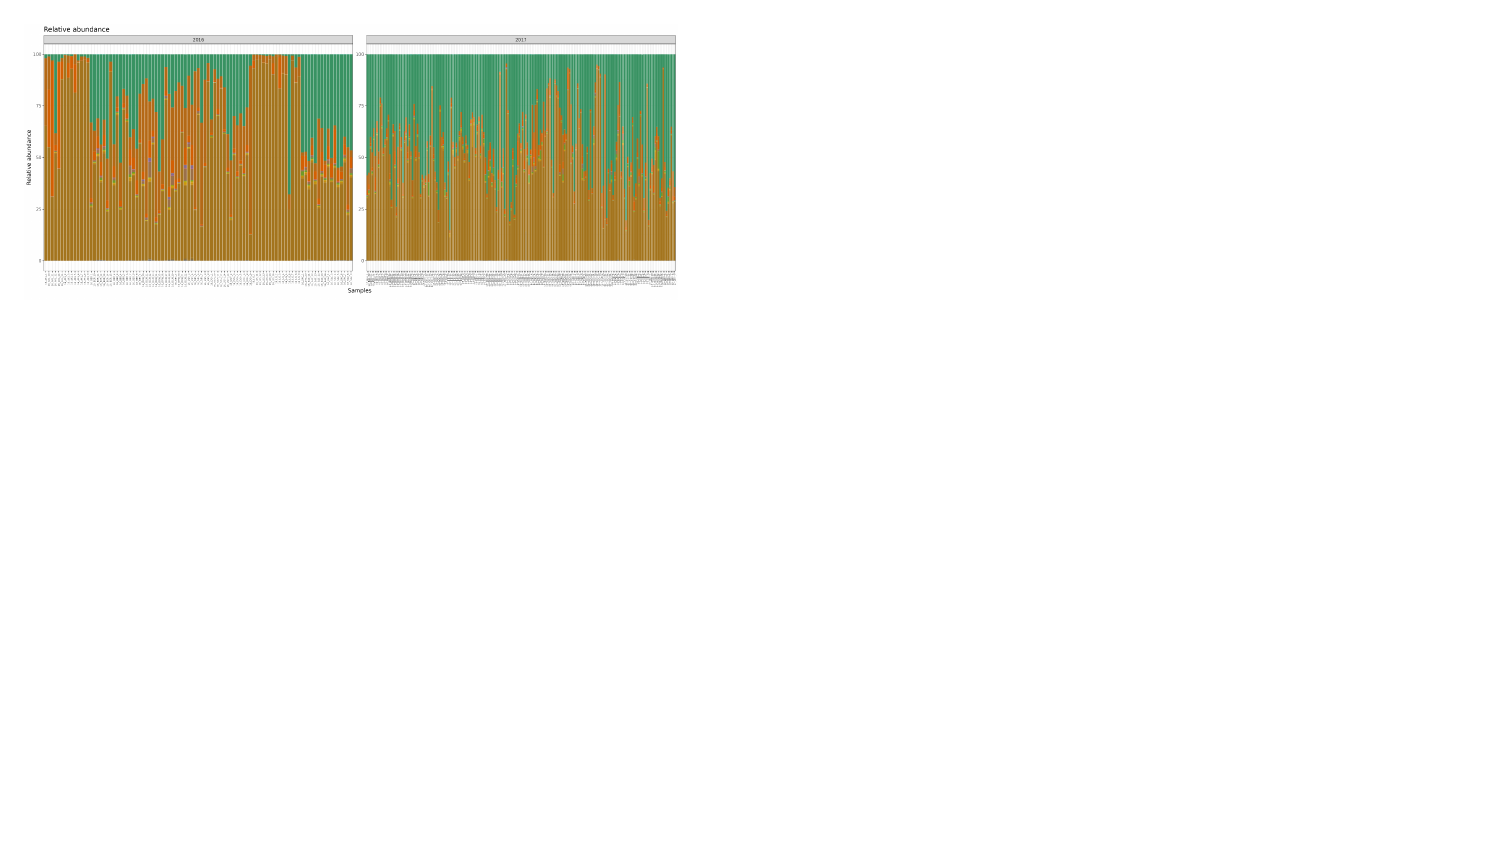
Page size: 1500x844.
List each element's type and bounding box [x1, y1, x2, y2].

picture [24, 24, 679, 300]
